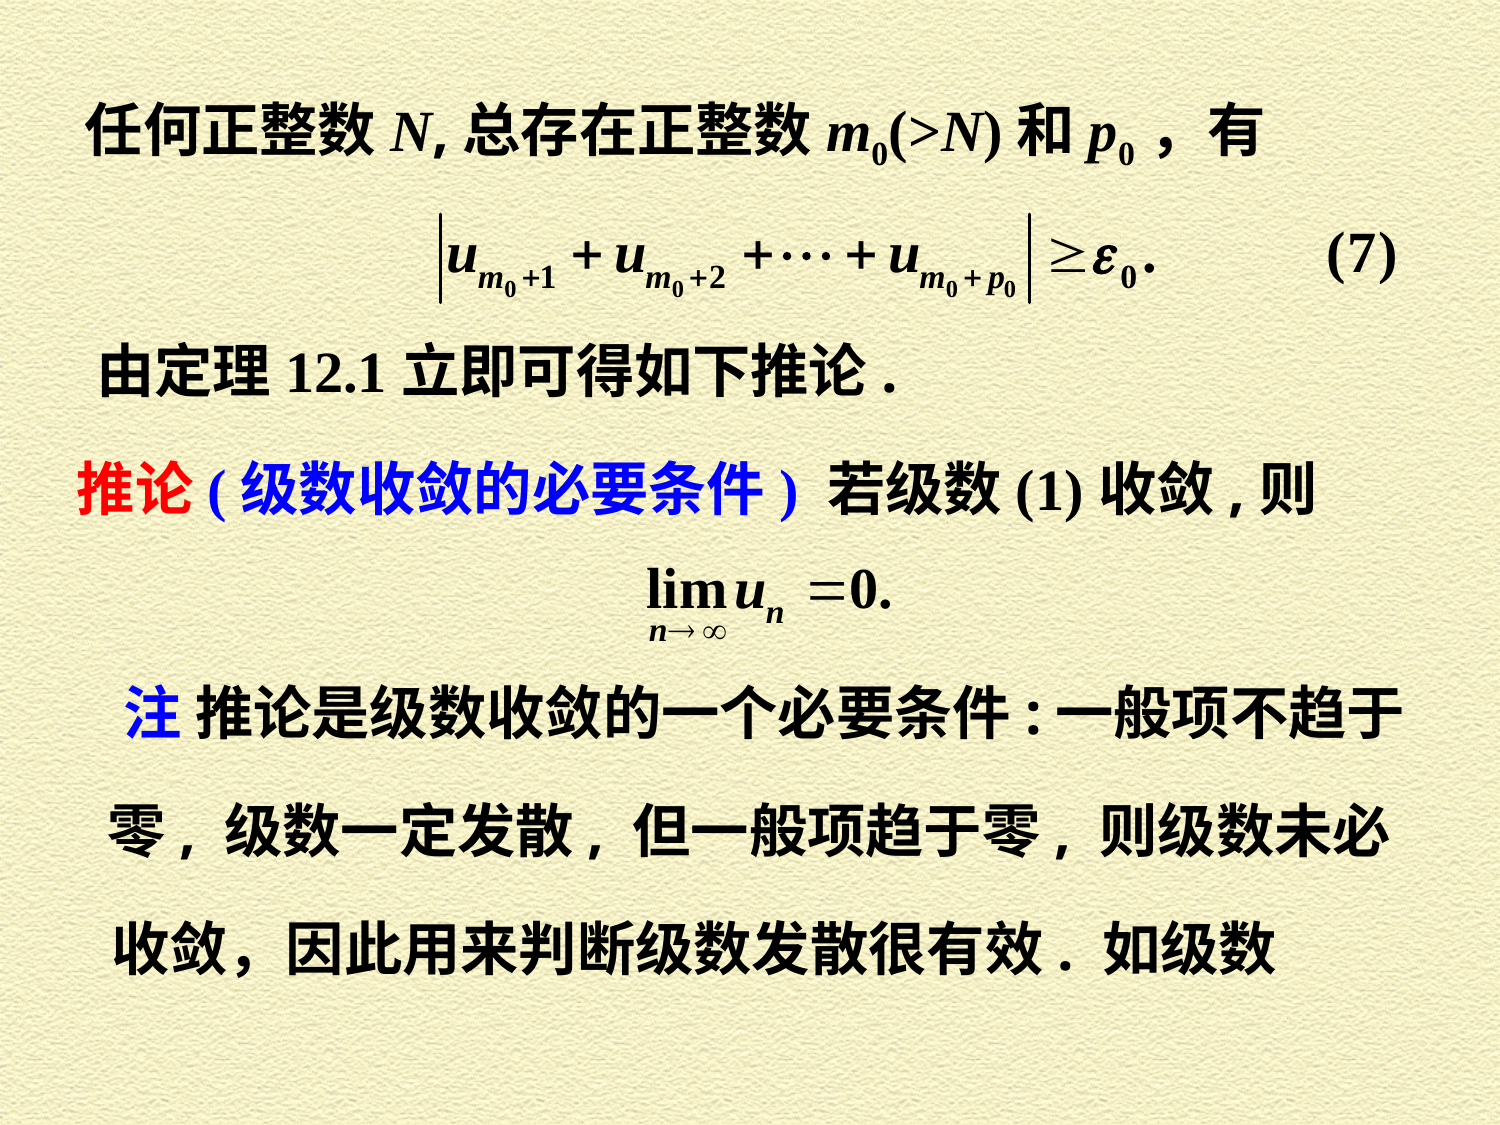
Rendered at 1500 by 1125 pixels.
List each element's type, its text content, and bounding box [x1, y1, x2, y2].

text_box 任何正整数N,总存在正整数m0(>N)和p0，有 [70, 85, 1281, 180]
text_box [643, 558, 896, 648]
picture [0, 0, 1500, 1125]
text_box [434, 208, 1400, 309]
text_box 由定理12.1立即可得如下推论. [81, 326, 913, 412]
text_box 零, 级数一定发散, 但一般项趋于零, 则级数未必 [92, 786, 1419, 872]
text_box 注 推论是级数收敛的一个必要条件:一般项不趋于 [109, 668, 1434, 754]
text_box 收敛，因此用来判断级数发散很有效. 如级数 [96, 905, 1292, 990]
text_box 推论(级数收敛的必要条件) 若级数(1)收敛,则 [62, 444, 1346, 530]
